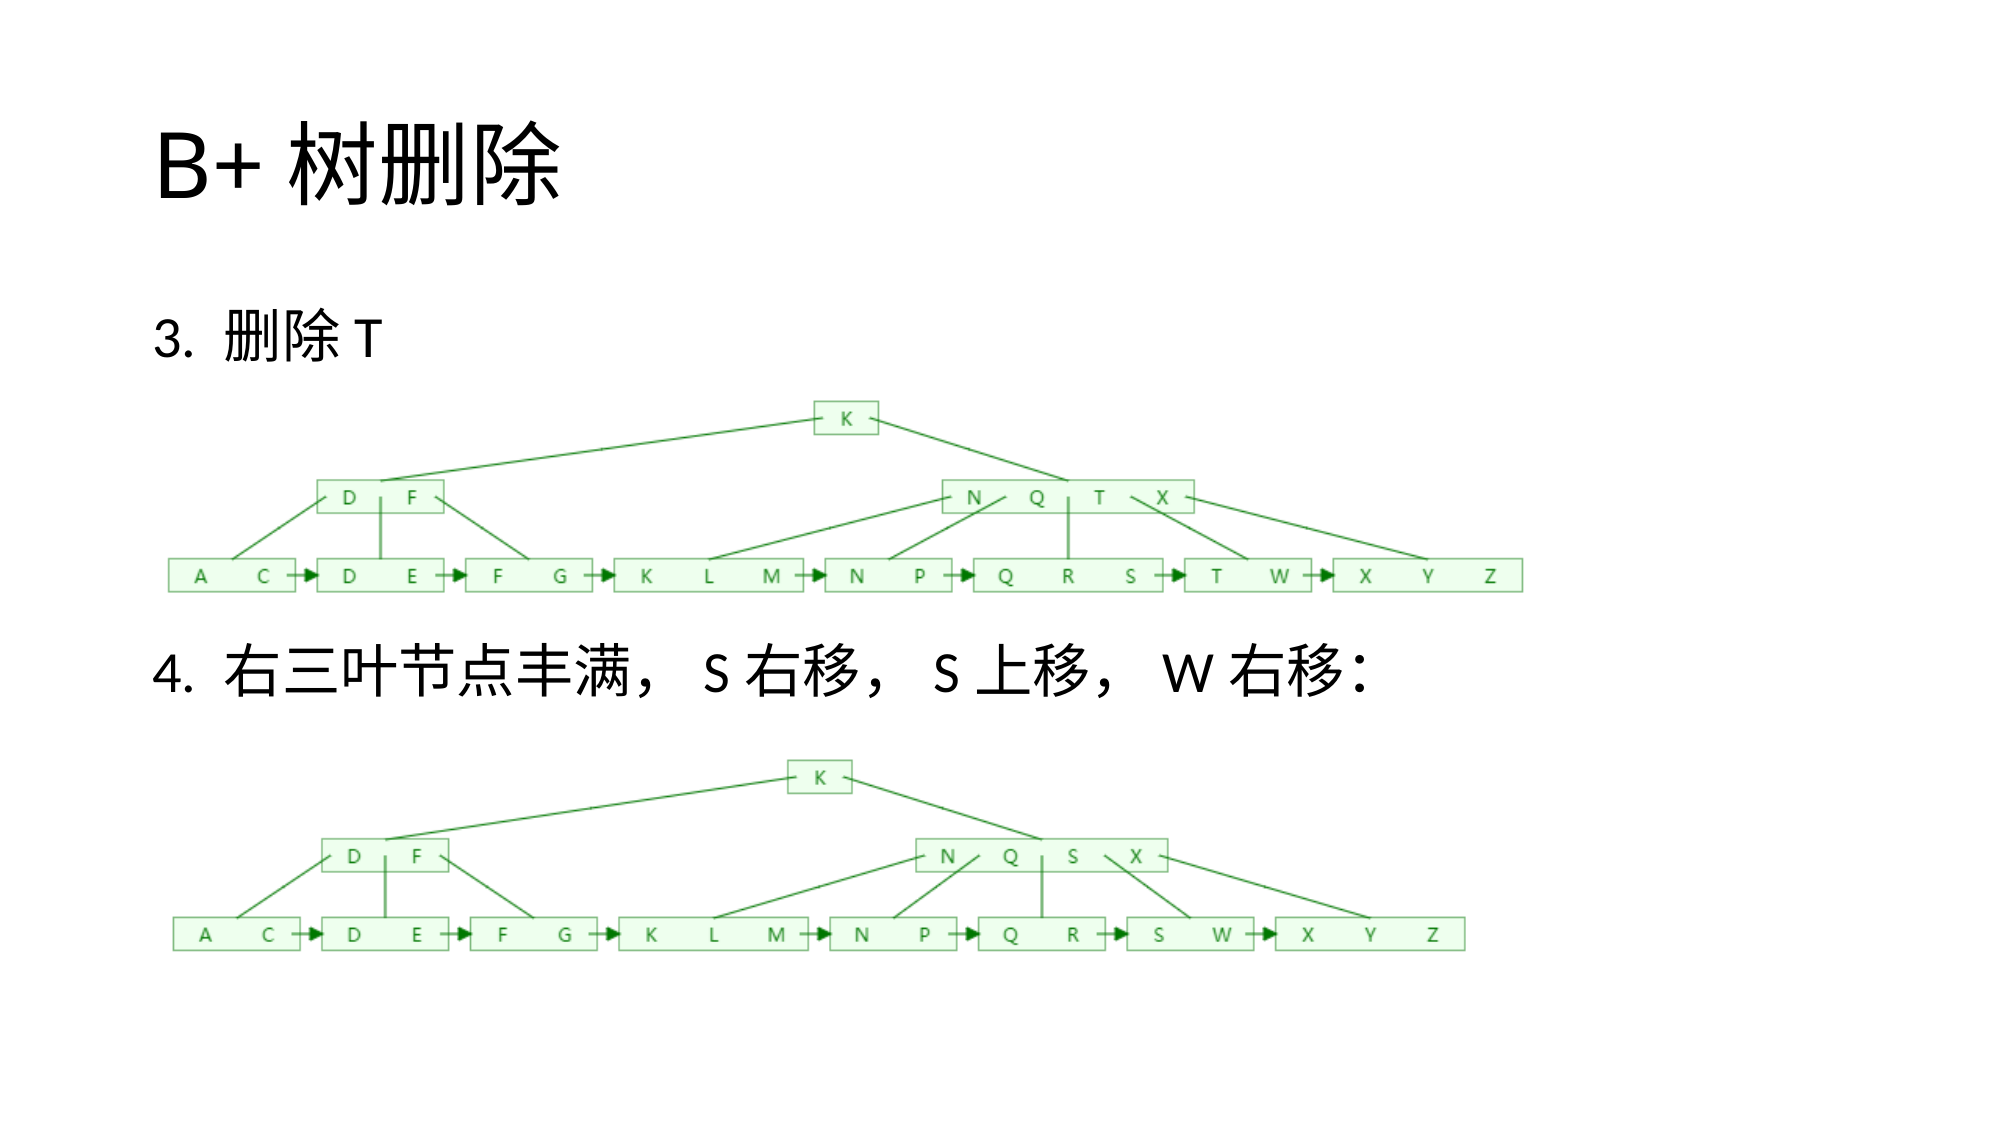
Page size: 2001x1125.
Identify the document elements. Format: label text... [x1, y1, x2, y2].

list 3. 删除T 4. 右三叶节点丰满，S右移，S上移，W右移： [137, 299, 1863, 1014]
title B+树删除 [137, 59, 1863, 278]
picture [162, 752, 1480, 964]
picture [162, 393, 1536, 607]
